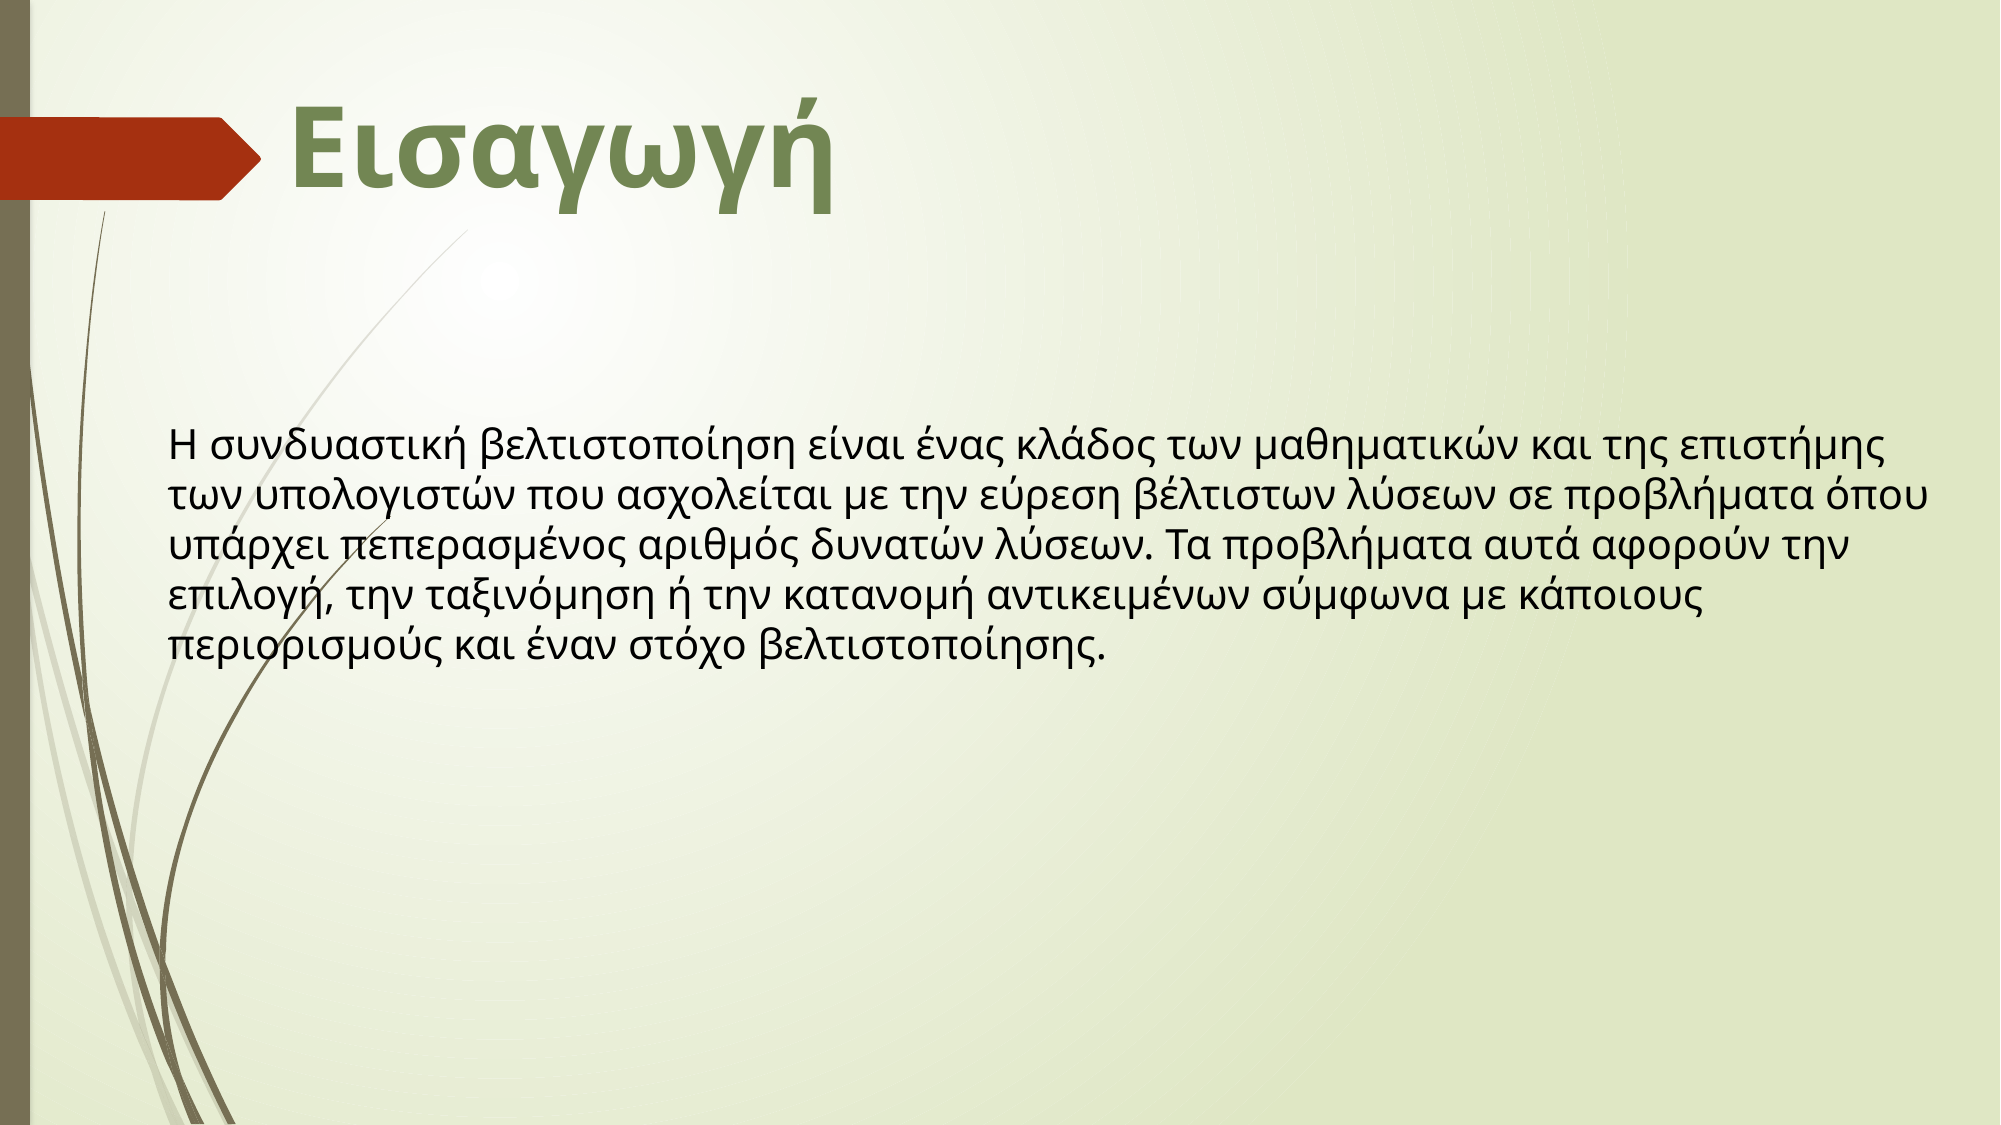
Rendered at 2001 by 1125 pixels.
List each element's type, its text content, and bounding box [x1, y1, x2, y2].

text_box Εισαγωγή [152, 67, 974, 218]
text_box Η συνδυαστική βελτιστοποίηση είναι ένας κλάδος των μαθηματικών και της επιστήμης των υπολογιστών που ασχολείται με την εύρεση βέλτιστων λύσεων σε προβλήματα όπου υπάρχει πεπερασμένος αριθμός δυνατών λύσεων. Τα προβλήματα αυτά αφορούν την επιλογή, την ταξινόμηση ή την κατανομή αντικειμένων σύμφωνα με κάποιους περιορισμούς και έναν στόχο βελτιστοποίησης. [152, 410, 1956, 676]
